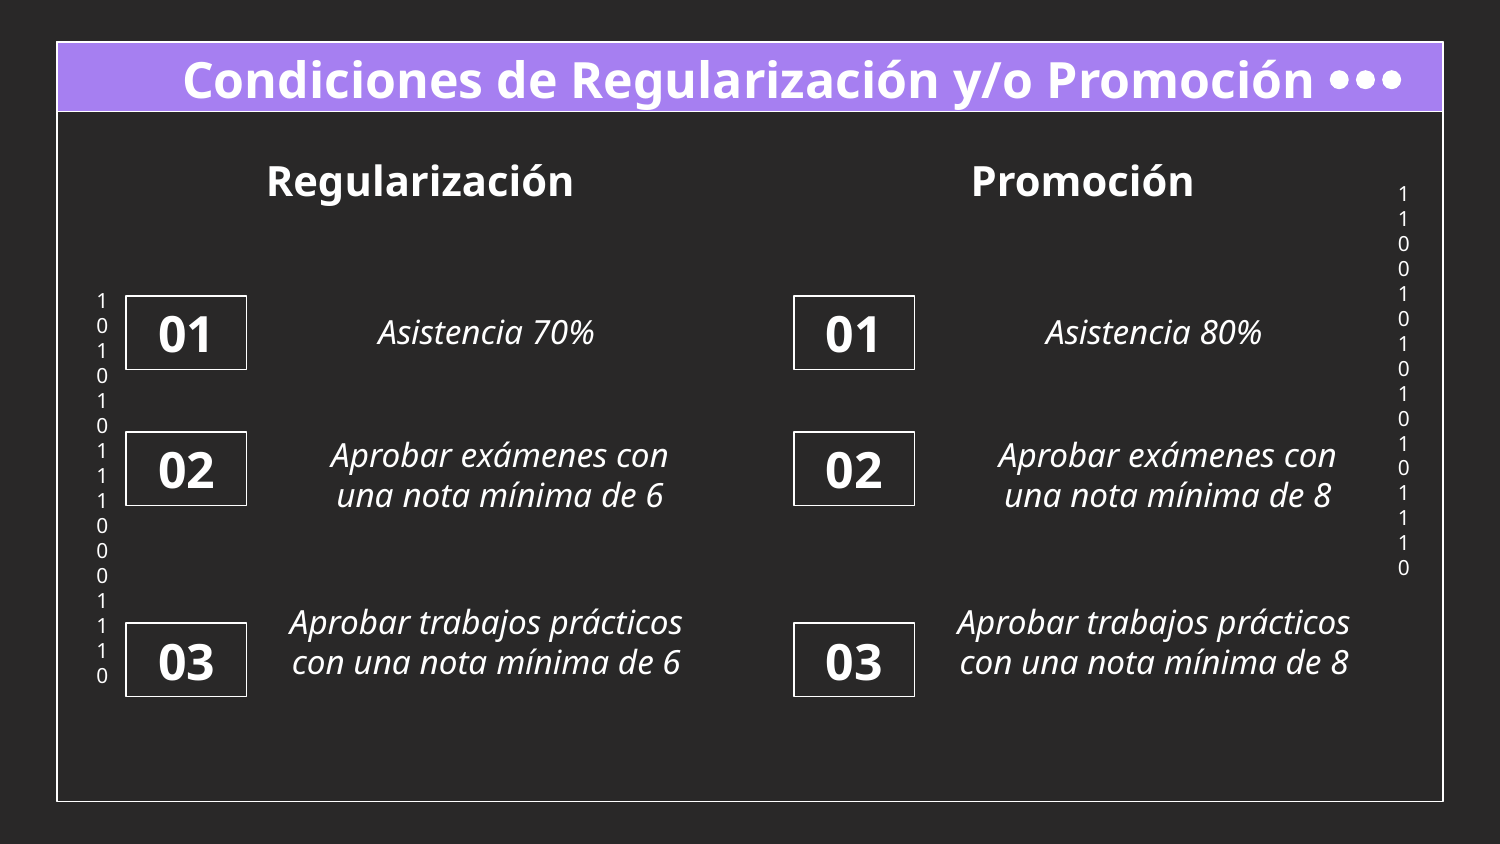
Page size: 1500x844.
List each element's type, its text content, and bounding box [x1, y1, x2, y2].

title Condiciones de Regularización y/o Promoción [53, 33, 1445, 121]
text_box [793, 295, 1383, 734]
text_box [125, 295, 715, 734]
text_box Regularización [211, 139, 630, 225]
text_box Promoción [878, 139, 1298, 225]
